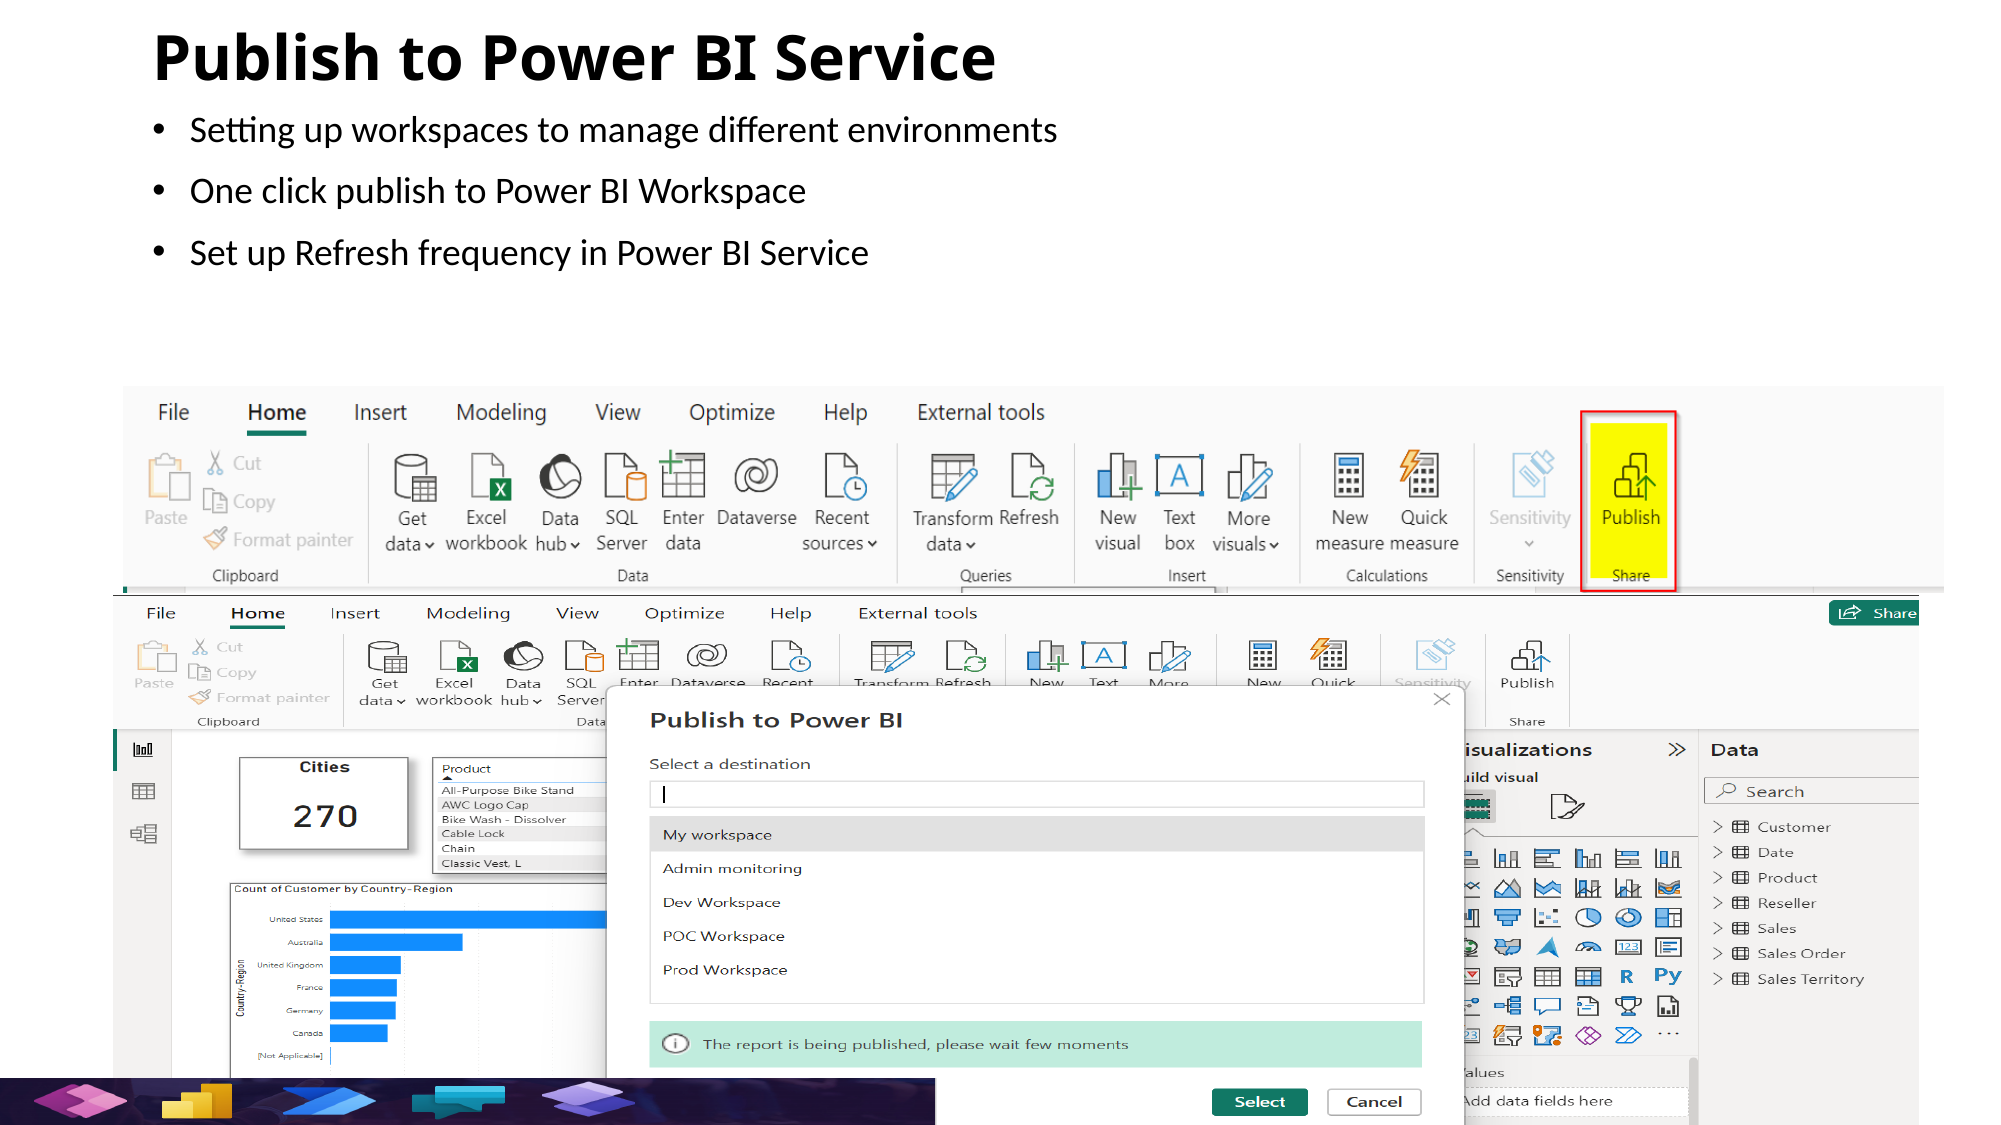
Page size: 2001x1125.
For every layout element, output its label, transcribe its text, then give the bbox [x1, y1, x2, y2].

list Setting up workspaces to manage different environments One click publish to Power BI Workspace Set up Refresh frequency in Power BI Service [137, 102, 1863, 386]
title Publish to Power BI Service [137, 15, 1863, 102]
picture [0, 595, 1919, 1125]
picture [123, 386, 1944, 593]
